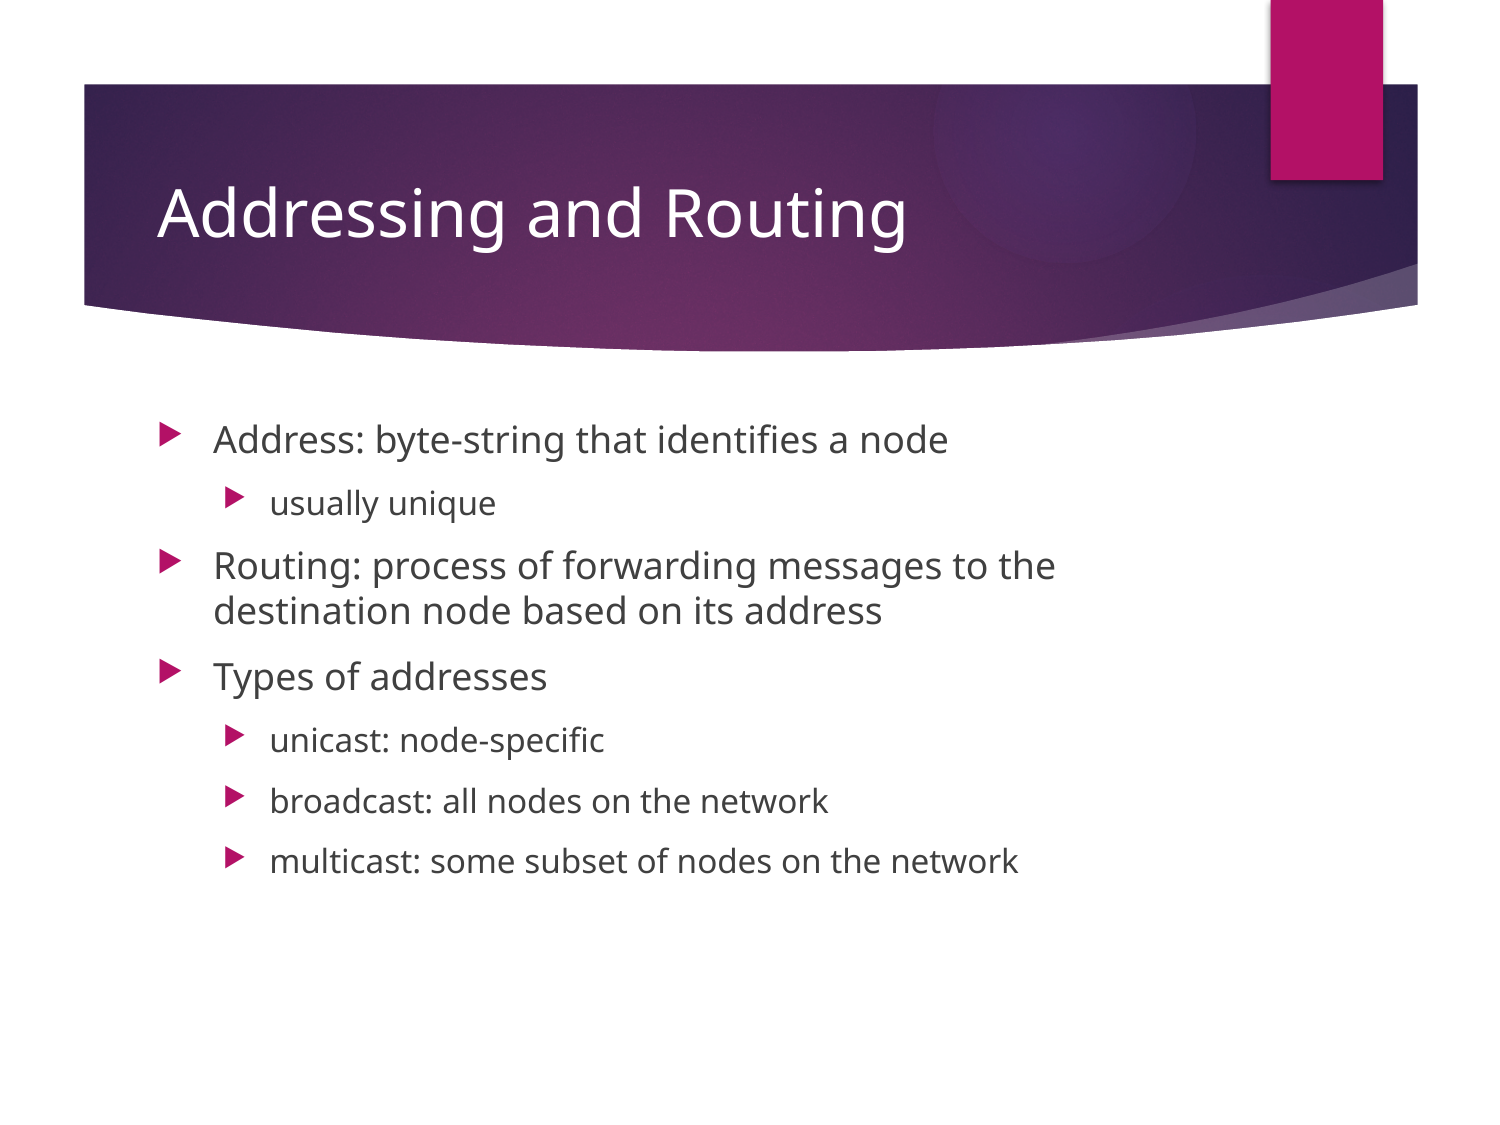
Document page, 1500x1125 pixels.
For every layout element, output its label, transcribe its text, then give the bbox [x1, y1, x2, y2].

list Address: byte-string that identifies a node usually unique Routing: process of forwarding messages to the destination node based on its address Types of addresses unicast: node-specific broadcast: all nodes on the network multicast: some subset of nodes on the network [141, 408, 1183, 988]
title Addressing and Routing [142, 152, 1183, 269]
